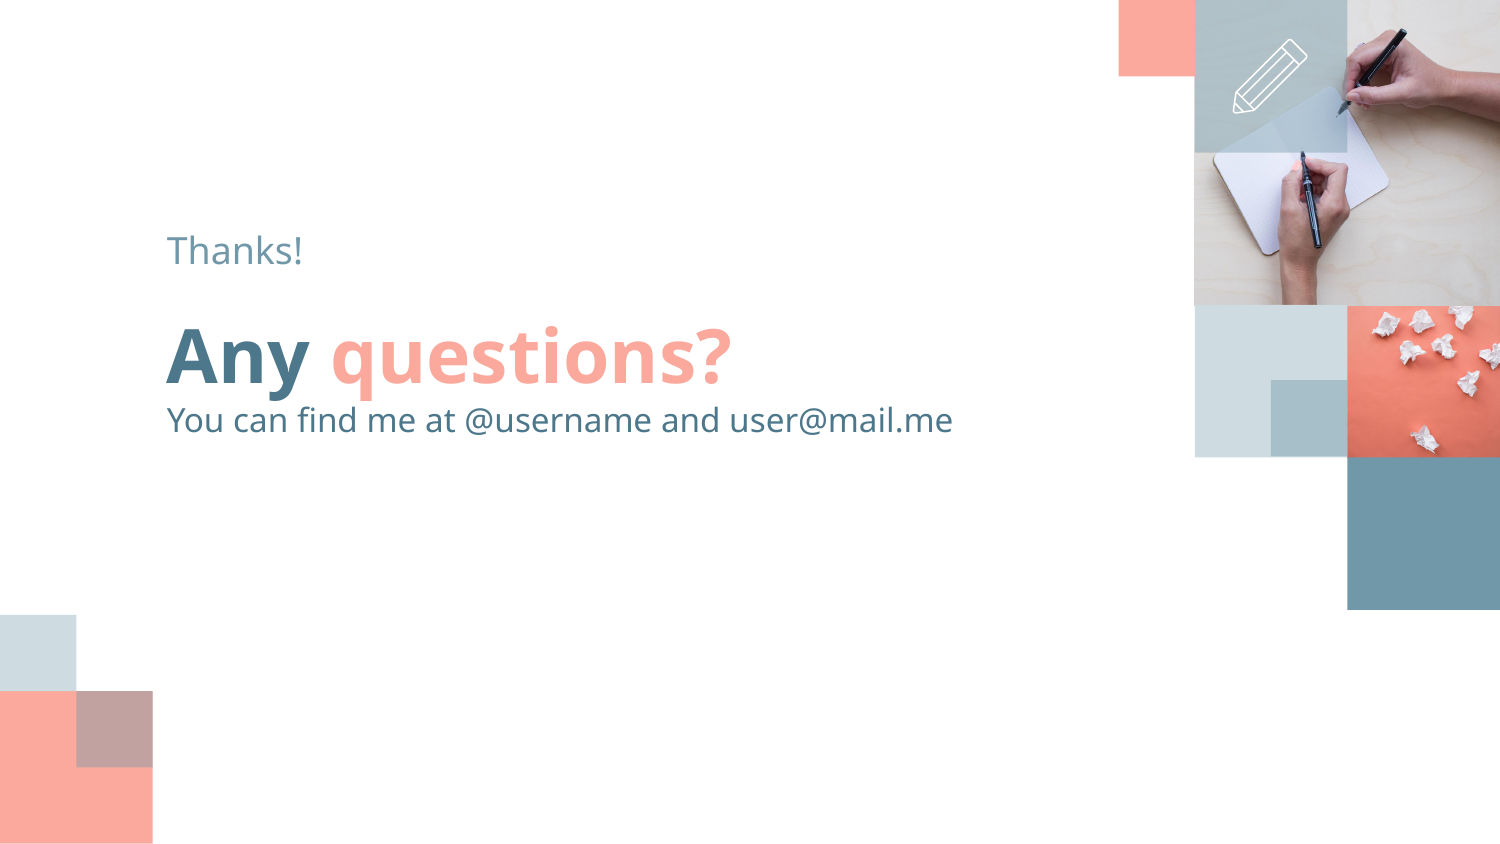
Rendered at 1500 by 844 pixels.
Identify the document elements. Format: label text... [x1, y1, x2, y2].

title Thanks! [151, 97, 1042, 288]
picture [1194, 0, 1500, 457]
subtitle Any questions? You can find me at @username and user@mail.me [151, 294, 1042, 555]
